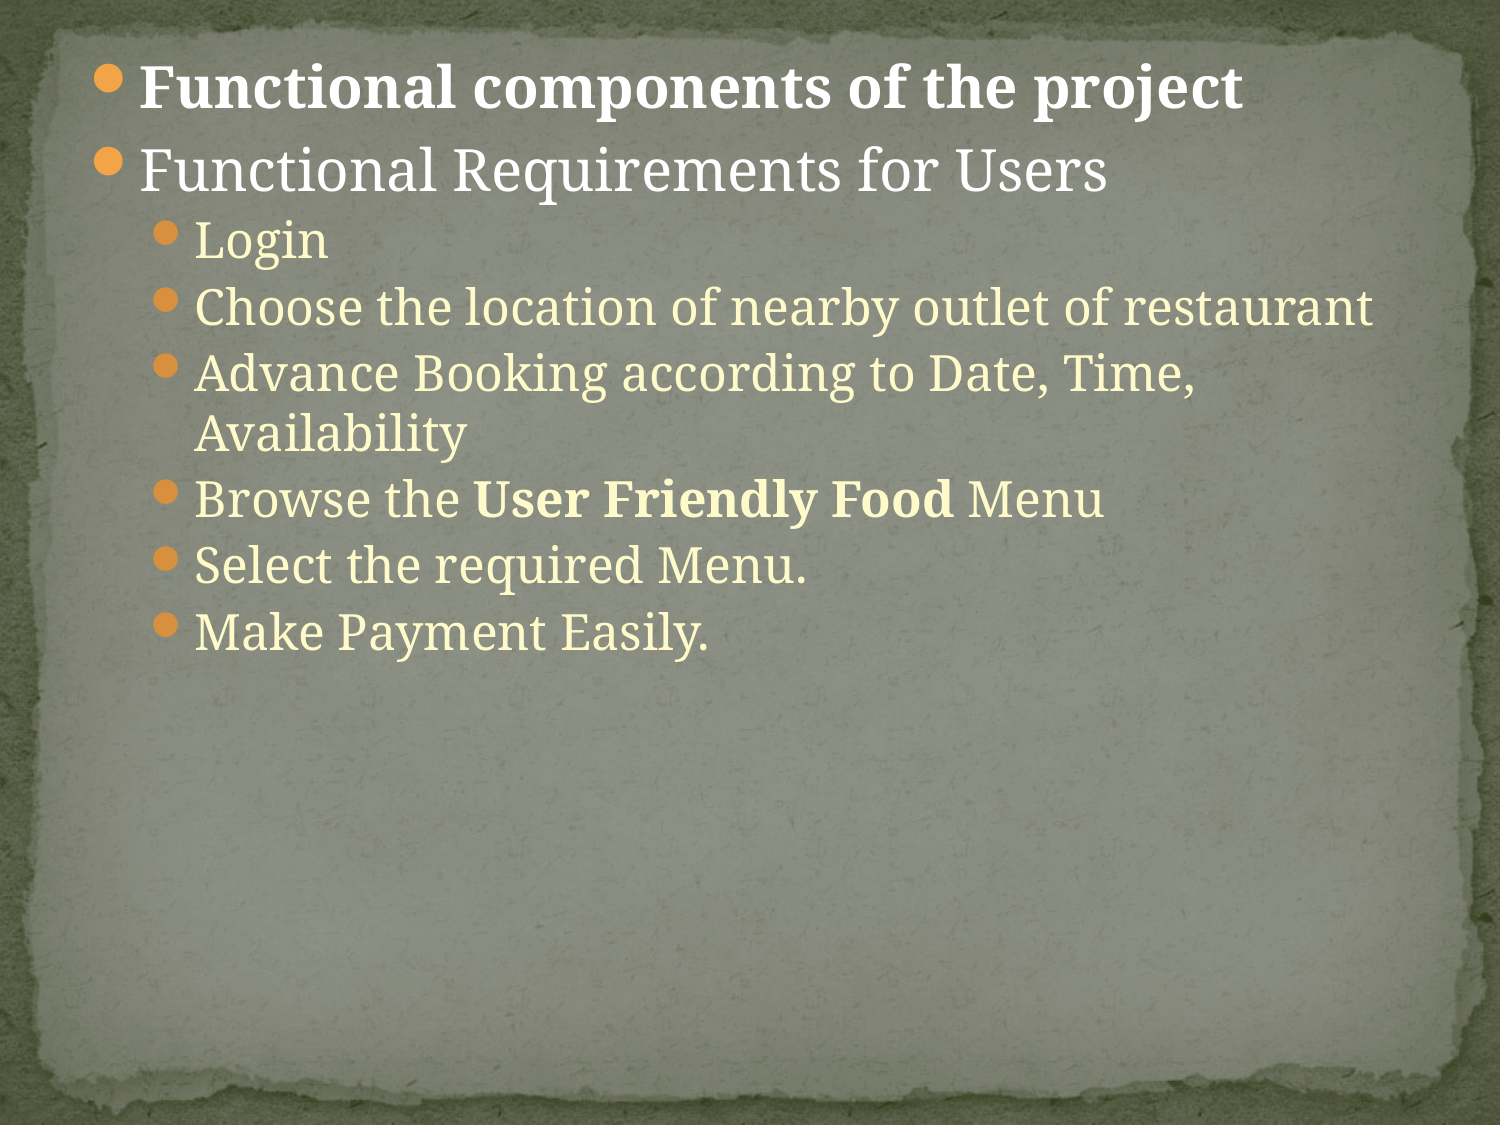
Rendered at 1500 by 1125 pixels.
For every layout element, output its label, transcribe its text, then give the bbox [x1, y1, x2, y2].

list Functional components of the project Functional Requirements for Users Login Choose the location of nearby outlet of restaurant Advance Booking according to Date, Time, Availability Browse the User Friendly Food Menu Select the required Menu. Make Payment Easily. [75, 42, 1425, 1000]
